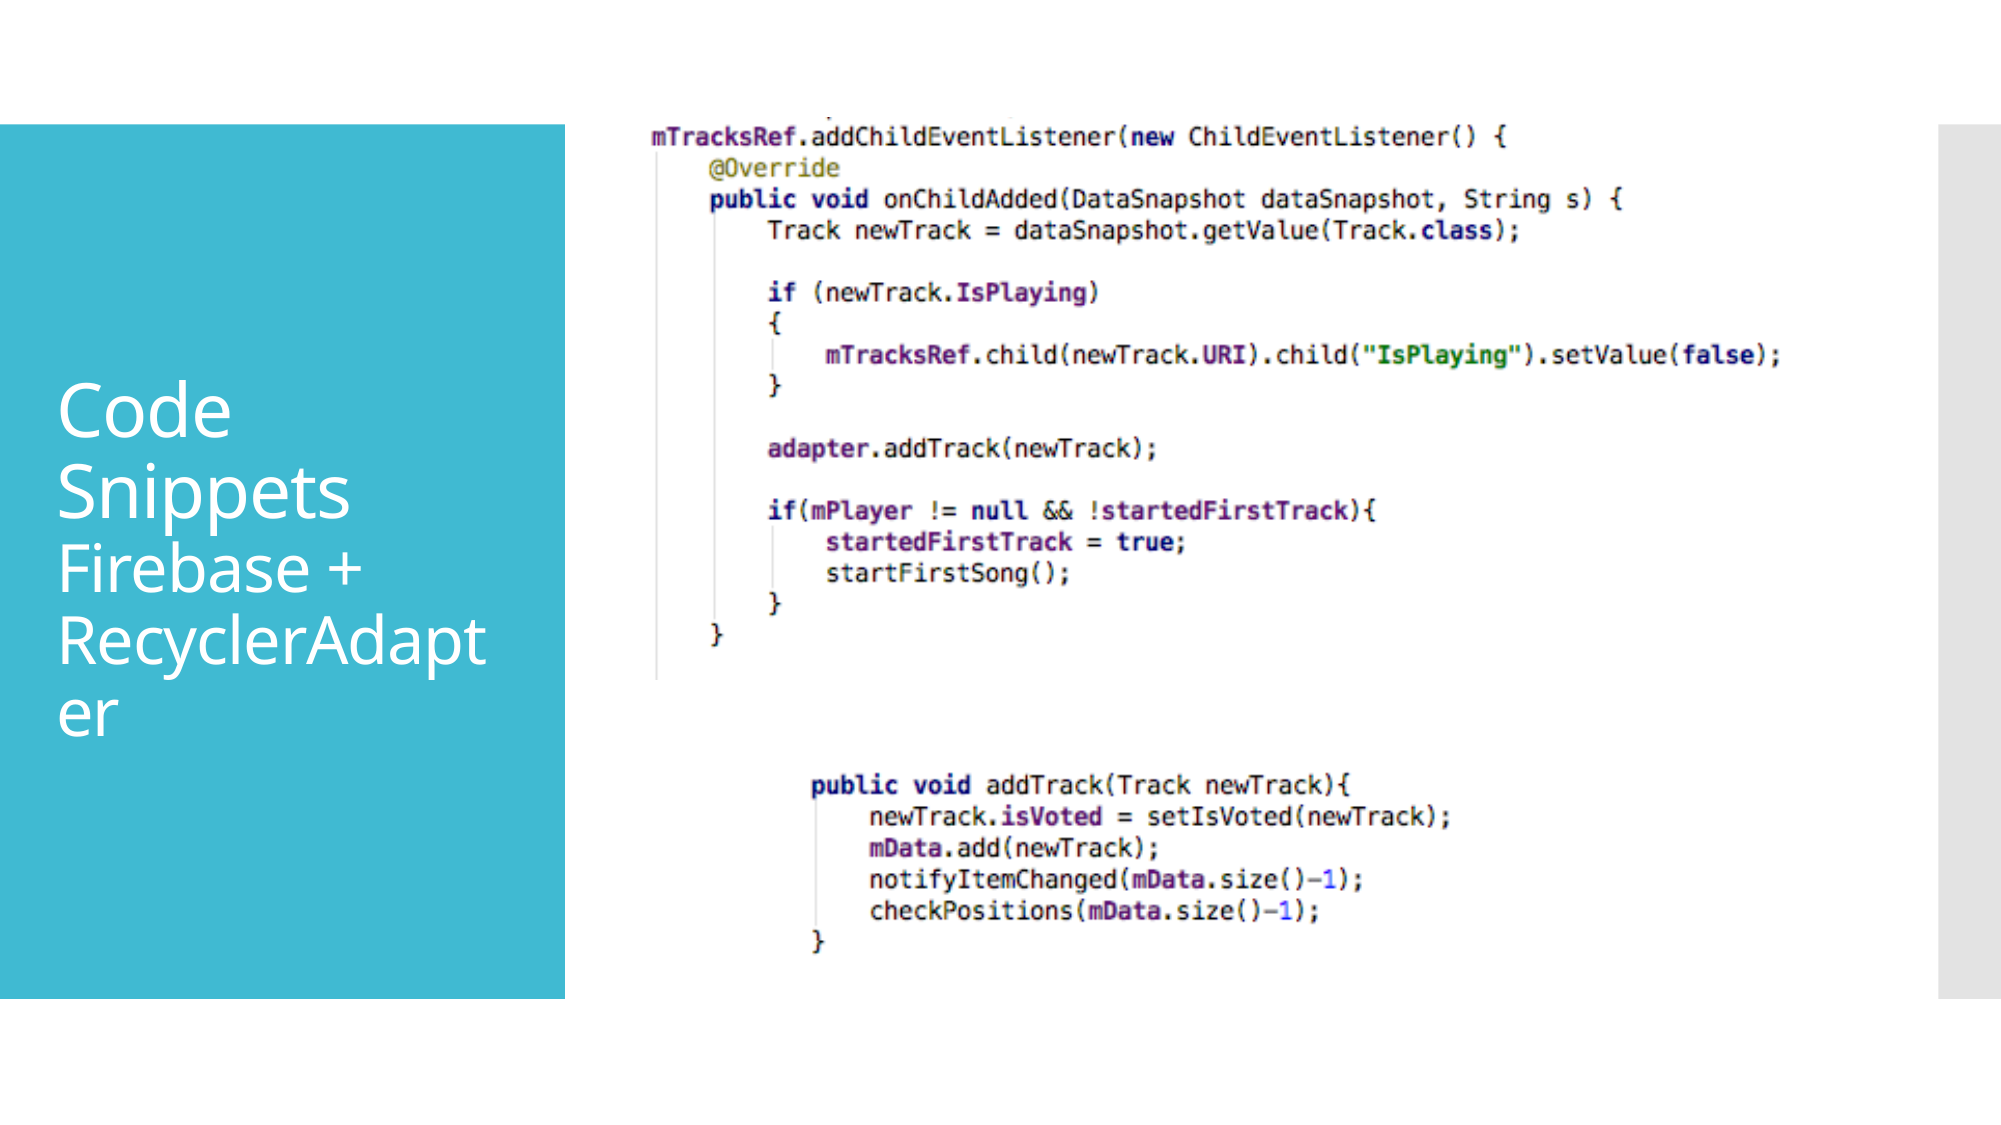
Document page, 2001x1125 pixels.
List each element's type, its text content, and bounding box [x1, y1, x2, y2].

picture [782, 761, 1488, 983]
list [626, 117, 1828, 680]
title Code Snippets Firebase + RecyclerAdapter [41, 184, 525, 940]
